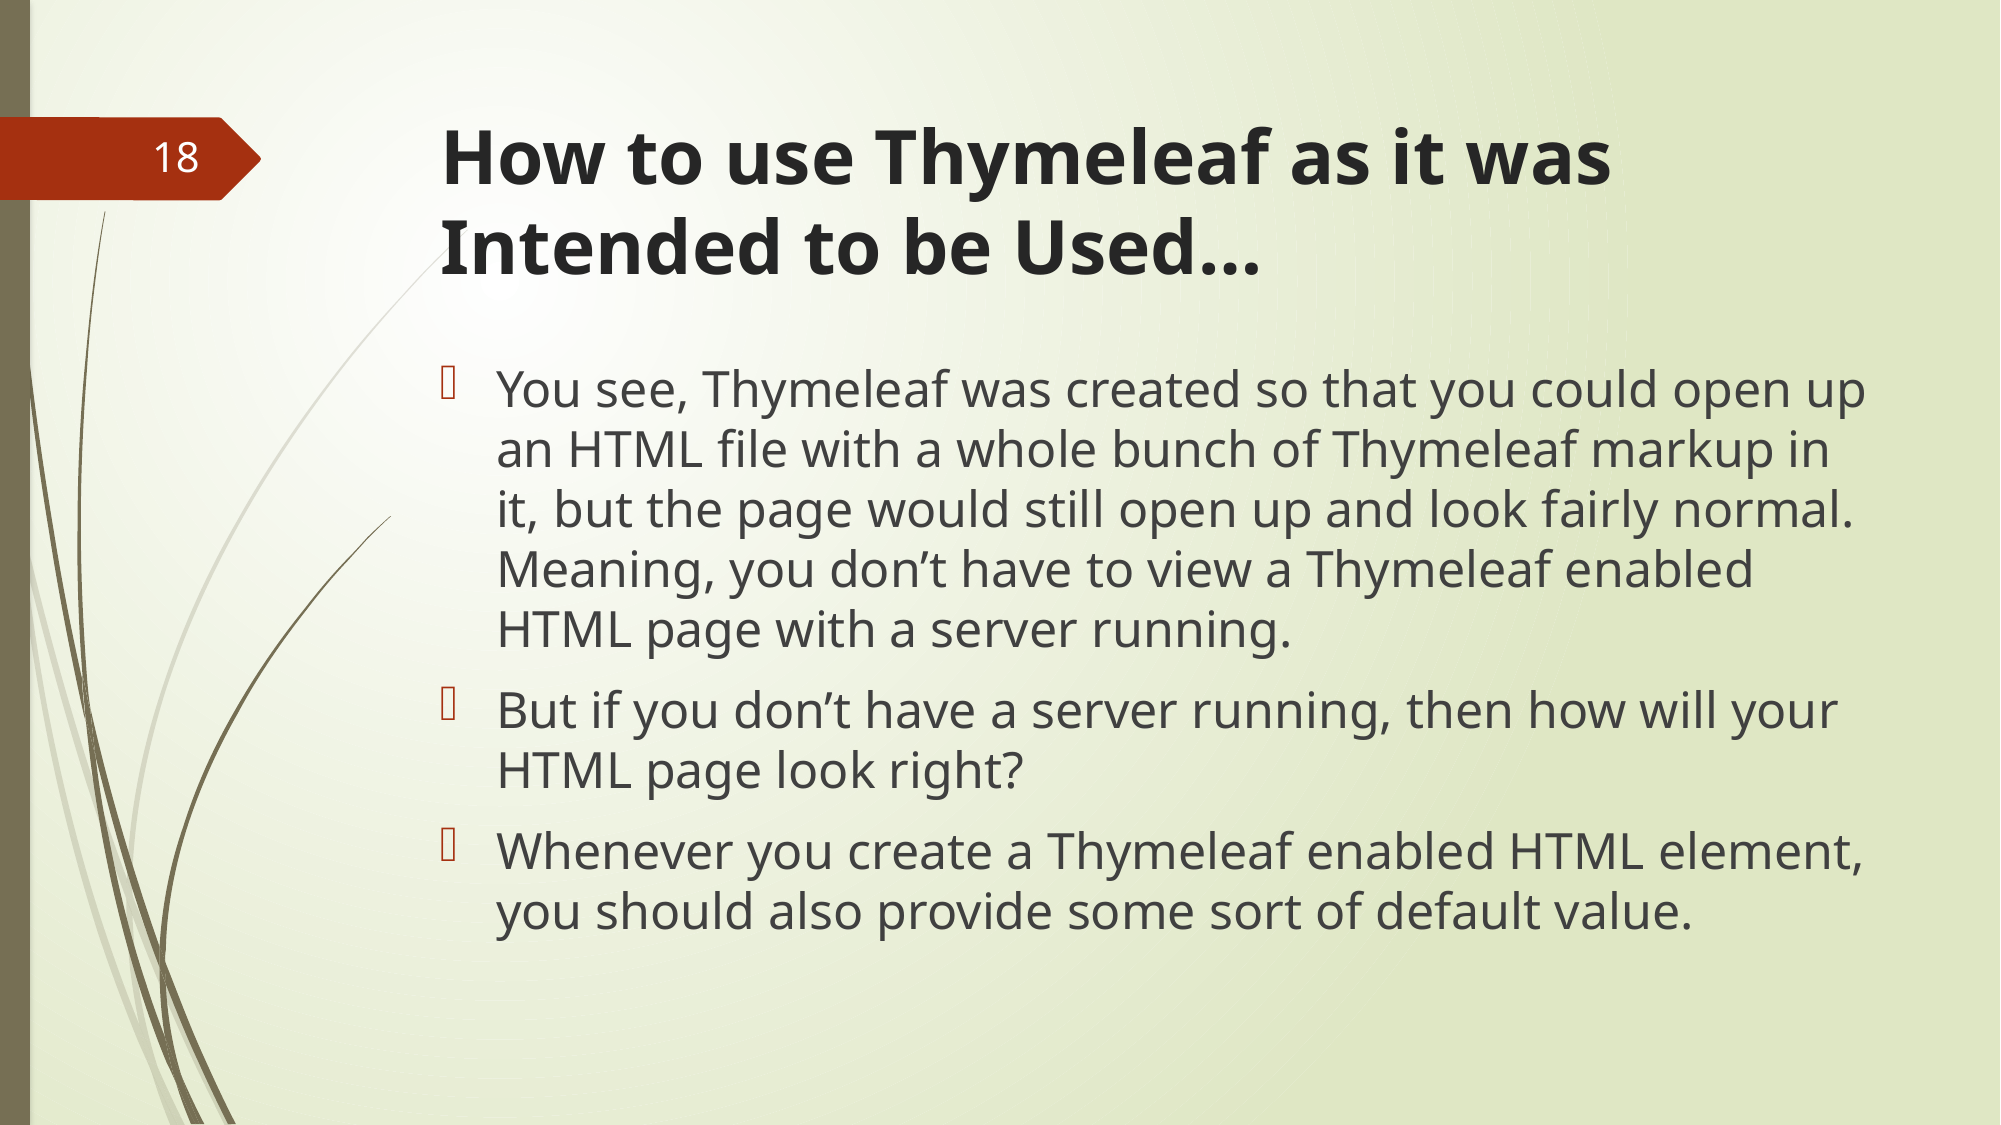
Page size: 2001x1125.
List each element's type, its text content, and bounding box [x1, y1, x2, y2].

list You see, Thymeleaf was created so that you could open up an HTML file with a whole bunch of Thymeleaf markup in it, but the page would still open up and look fairly normal. Meaning, you don’t have to view a Thymeleaf enabled HTML page with a server running. But if you don’t have a server running, then how will your HTML page look right? Whenever you create a Thymeleaf enabled HTML element, you should also provide some sort of default value. [424, 350, 1888, 970]
title How to use Thymeleaf as it was Intended to be Used… [425, 102, 1888, 313]
slide_number 18 [87, 129, 216, 189]
